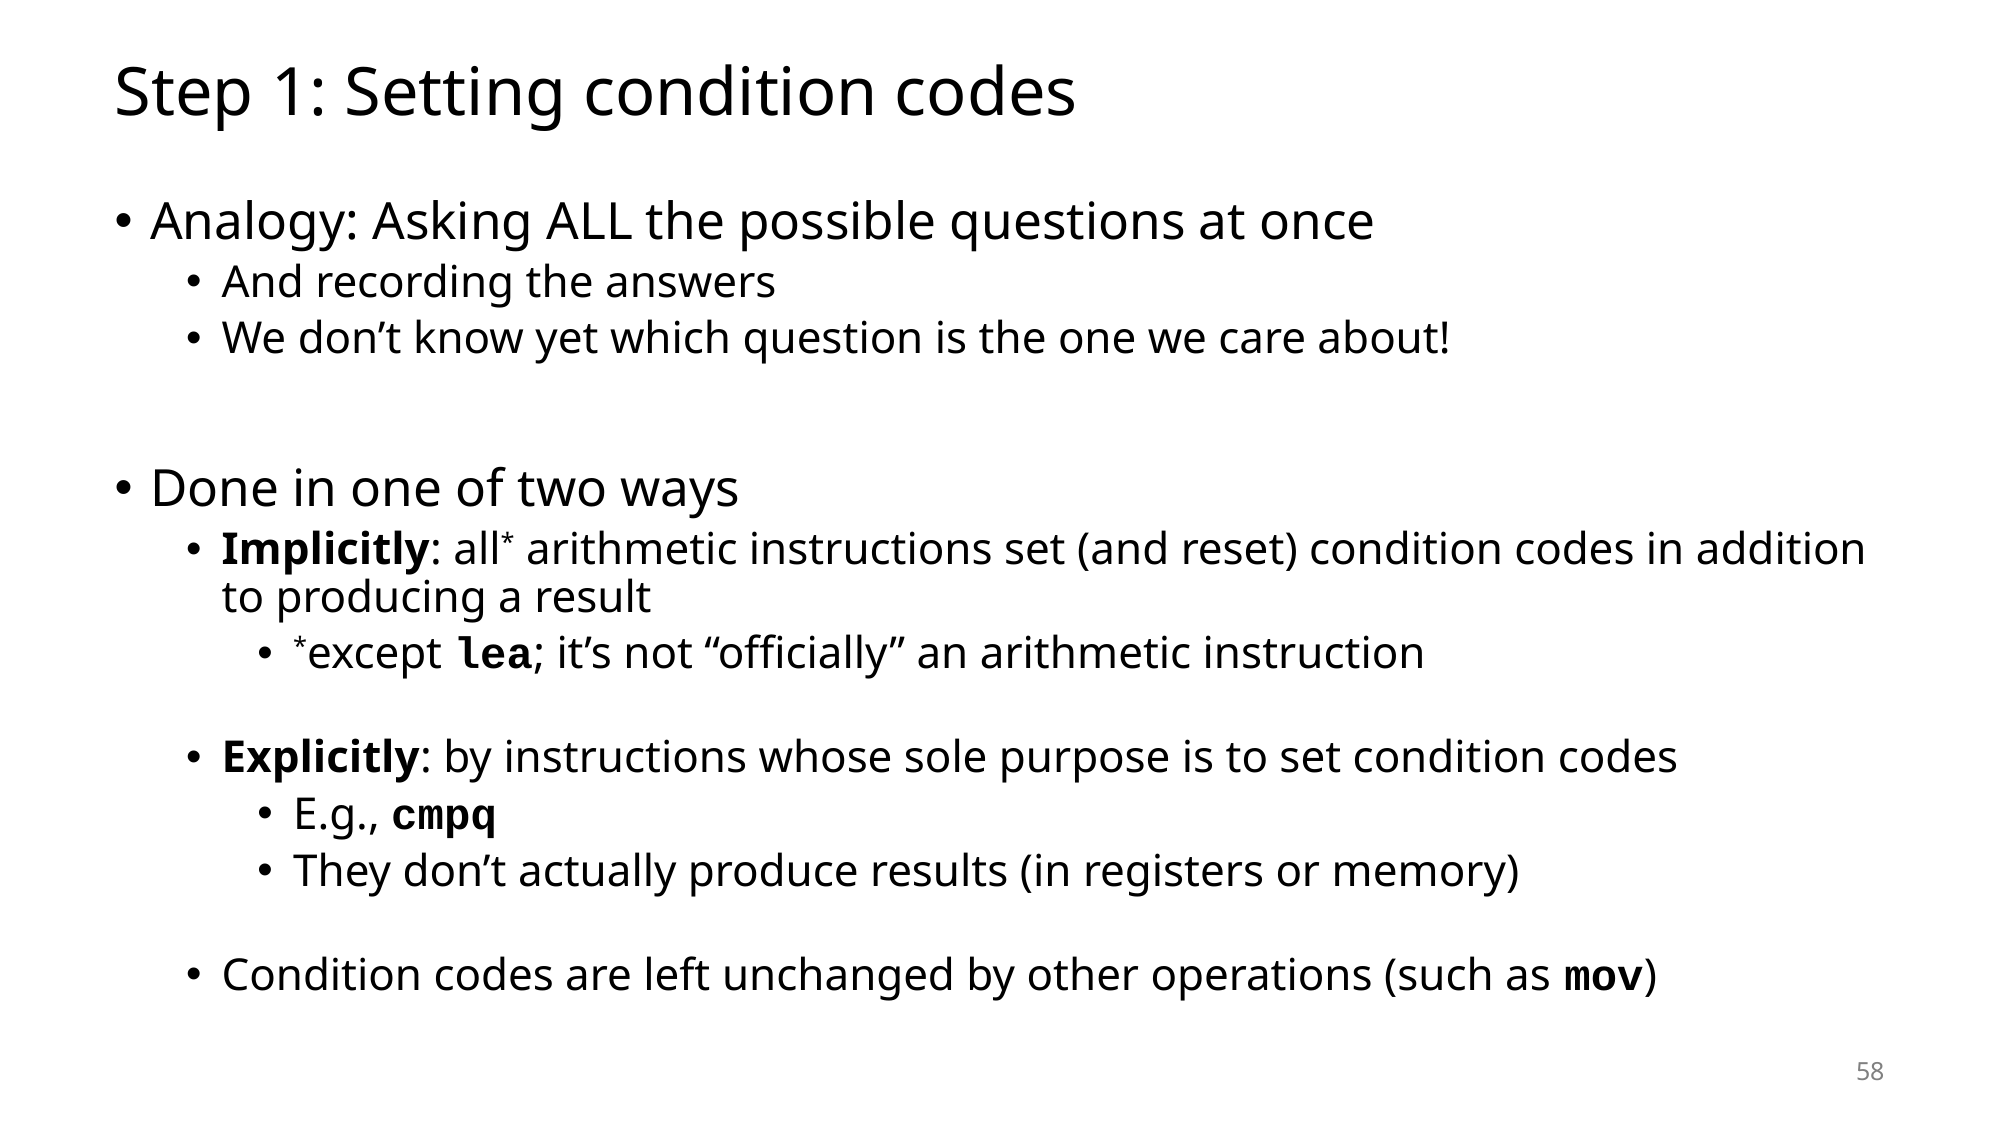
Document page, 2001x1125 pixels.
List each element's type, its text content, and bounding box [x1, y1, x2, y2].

title Step 1: Setting condition codes [99, 37, 1900, 150]
slide_number 58 [1749, 1042, 1900, 1103]
list Analogy: Asking ALL the possible questions at once And recording the answers We don’t know yet which question is the one we care about! Done in one of two ways Implicitly: all* arithmetic instructions set (and reset) condition codes in addition to producing a result *except lea; it’s not “officially” an arithmetic instruction Explicitly: by instructions whose sole purpose is to set condition codes E.g., cmpq They don’t actually produce results (in registers or memory) Condition codes are left unchanged by other operations (such as mov) [99, 187, 1900, 1013]
